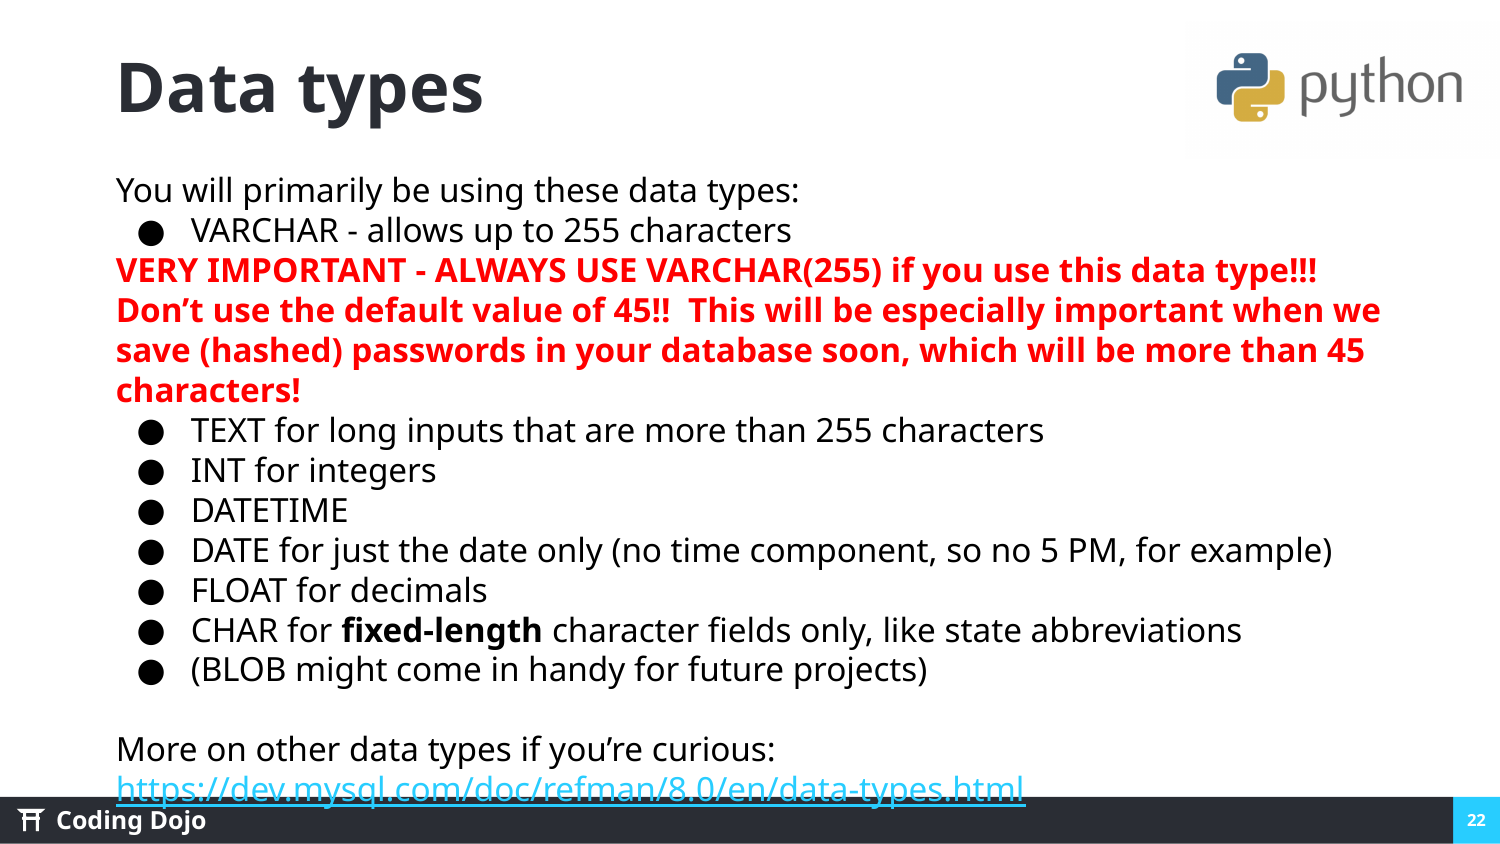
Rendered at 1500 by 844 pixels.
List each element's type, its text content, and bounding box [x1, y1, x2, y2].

title Data types [104, 37, 1179, 143]
picture [1185, 21, 1500, 159]
list You will primarily be using these data types: VARCHAR - allows up to 255 characters VERY IMPORTANT - ALWAYS USE VARCHAR(255) if you use this data type!!! Don’t use the default value of 45!! This will be especially important when we save (hashed) passwords in your database soon, which will be more than 45 characters! TEXT for long inputs that are more than 255 characters INT for integers DATETIME DATE for just the date only (no time component, so no 5 PM, for example) FLOAT for decimals CHAR for fixed-length character fields only, like state abbreviations (BLOB might come in handy for future projects) More on other data types if you’re curious: https://dev.mysql.com/doc/refman/8.0/en/data-types.html [104, 158, 1399, 797]
picture [15, 804, 47, 836]
